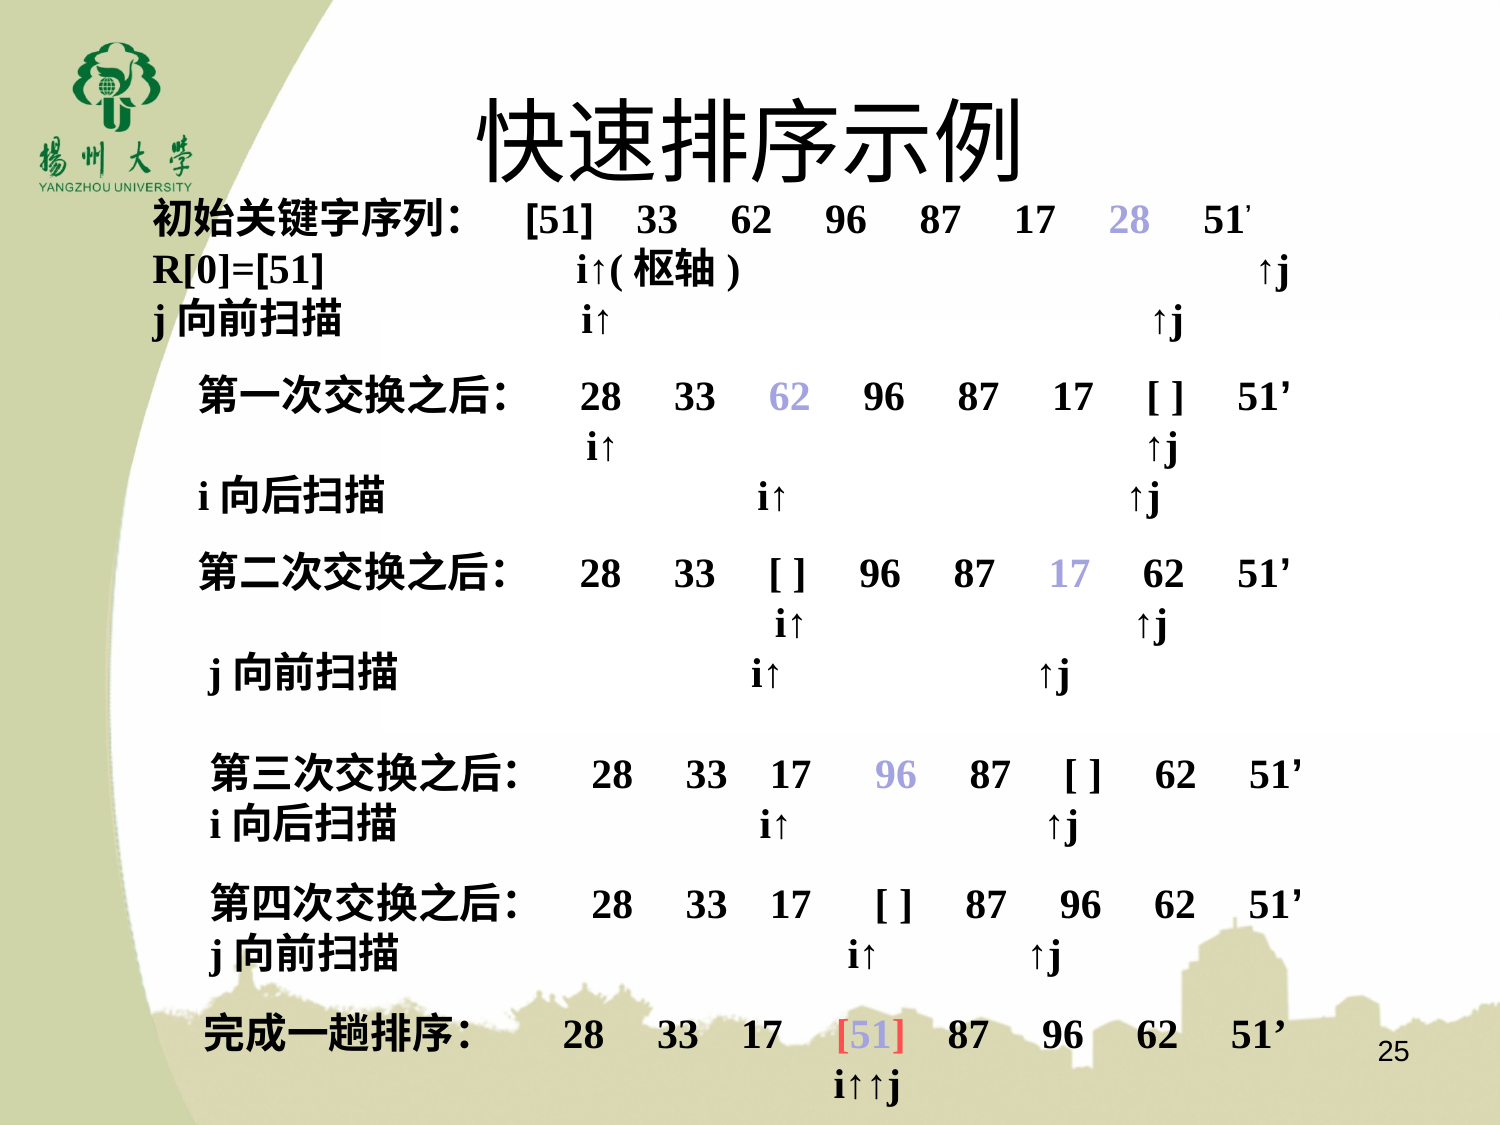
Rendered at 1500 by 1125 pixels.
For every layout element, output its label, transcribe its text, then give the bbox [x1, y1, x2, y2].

text_box 第四次交换之后： 28 33 17 [ ] 87 96 62 51’ j向前扫描 i↑ ↑j [194, 869, 1412, 985]
text_box 初始关键字序列： [51] 33 62 96 87 17 28 51’ R[0]=[51] i↑(枢轴) ↑j j向前扫描 i↑ ↑j [99, 184, 1400, 350]
text_box 完成一趟排序： 28 33 17 [51] 87 96 62 51’ i↑↑j [188, 999, 1400, 1115]
title 快速排序示例 [74, 44, 1426, 233]
text_box 第二次交换之后： 28 33 [ ] 96 87 17 62 51’ i↑ ↑j j向前扫描 i↑ ↑j [182, 538, 1376, 704]
text_box 第三次交换之后： 28 33 17 96 87 [ ] 62 51’ i向后扫描 i↑ ↑j [194, 739, 1388, 855]
slide_number 25 [1074, 1024, 1426, 1103]
text_box 第一次交换之后： 28 33 62 96 87 17 [ ] 51’ i↑ ↑j i向后扫描 i↑ ↑j [183, 361, 1500, 527]
picture [0, 0, 1500, 1125]
